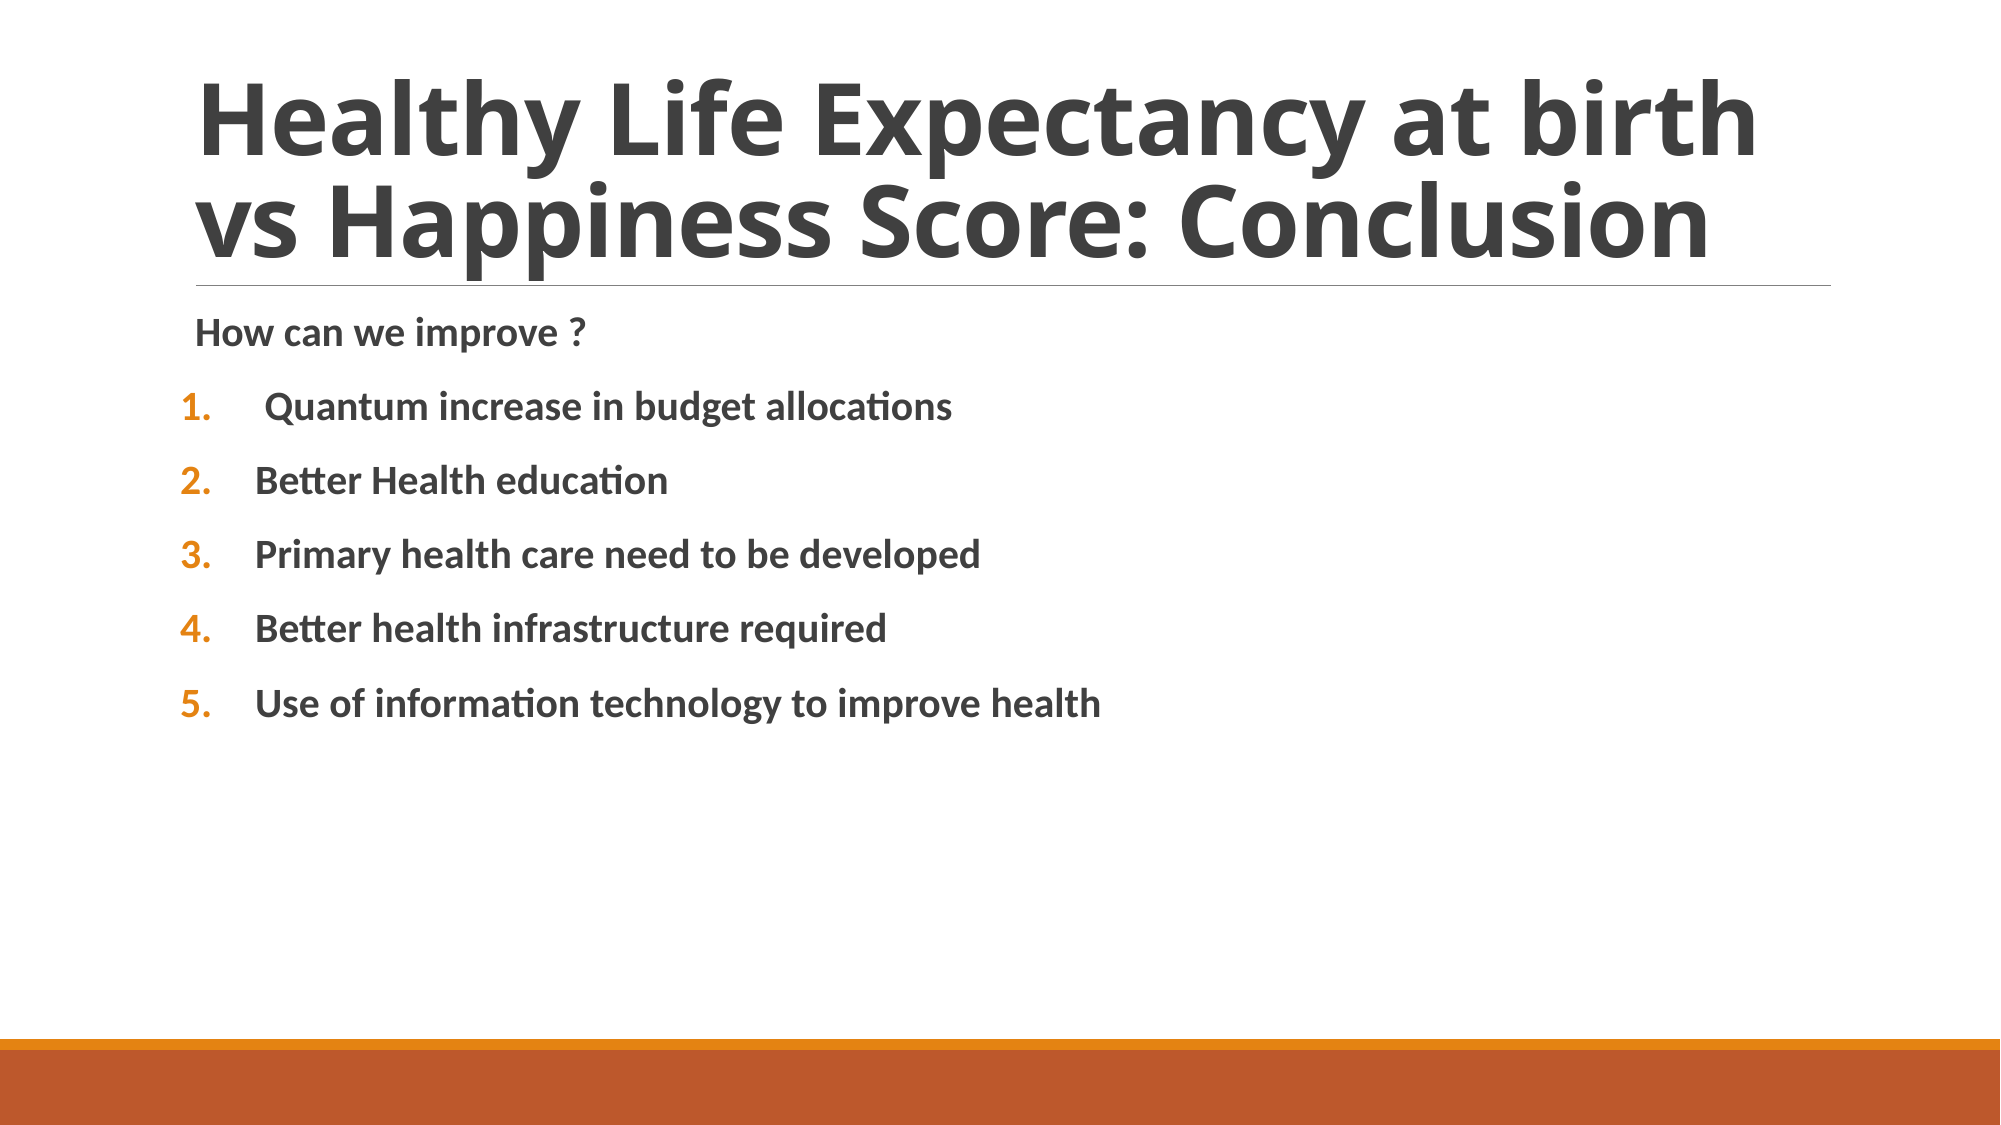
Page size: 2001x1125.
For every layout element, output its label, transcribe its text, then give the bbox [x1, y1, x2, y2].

title Healthy Life Expectancy at birth vs Happiness Score: Conclusion [180, 47, 1830, 285]
list How can we improve ? Quantum increase in budget allocations Better Health education Primary health care need to be developed Better health infrastructure required Use of information technology to improve health [180, 302, 1830, 963]
